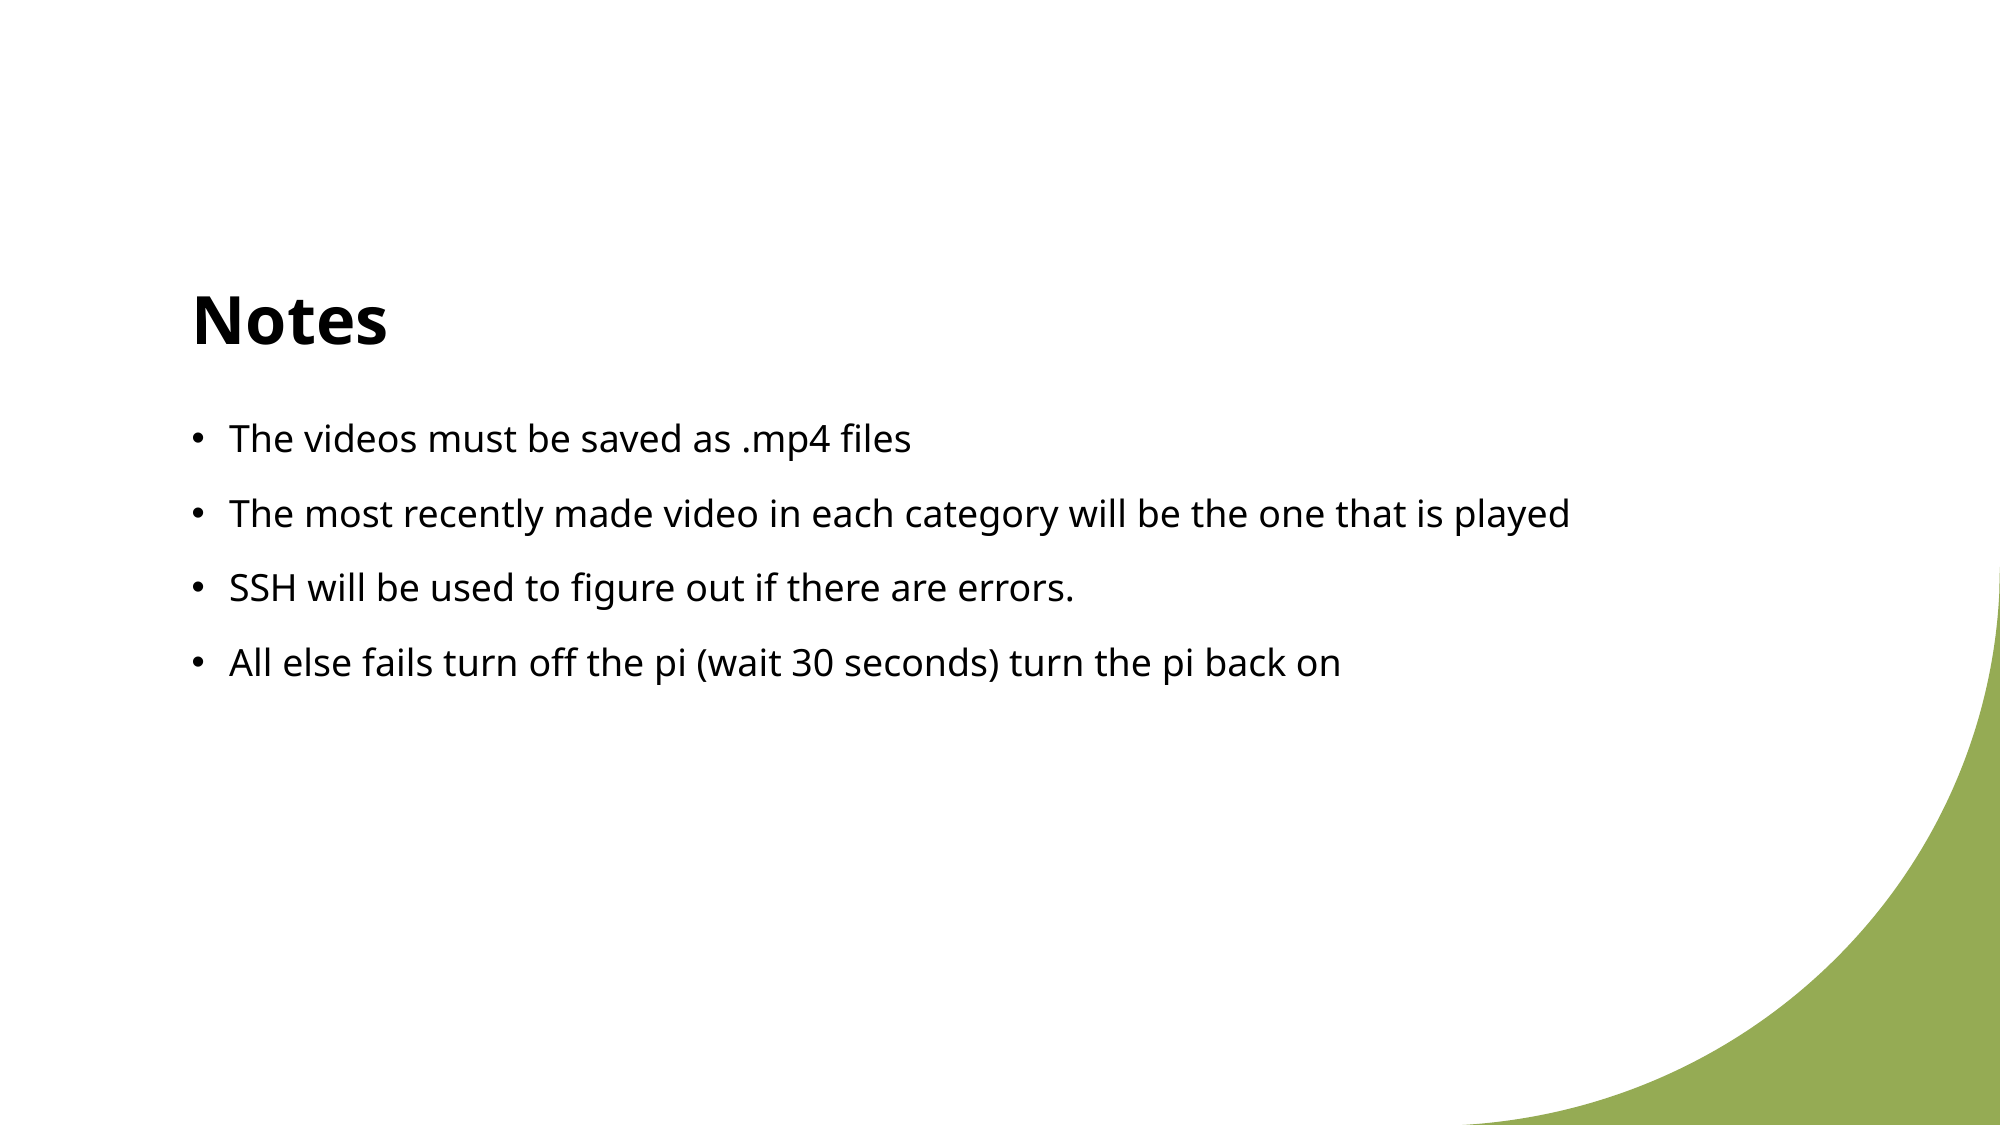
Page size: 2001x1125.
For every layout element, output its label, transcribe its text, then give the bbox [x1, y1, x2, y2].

title Notes [176, 118, 1809, 366]
list The videos must be saved as .mp4 files The most recently made video in each category will be the one that is played SSH will be used to figure out if there are errors. All else fails turn off the pi (wait 30 seconds) turn the pi back on [176, 398, 1809, 975]
